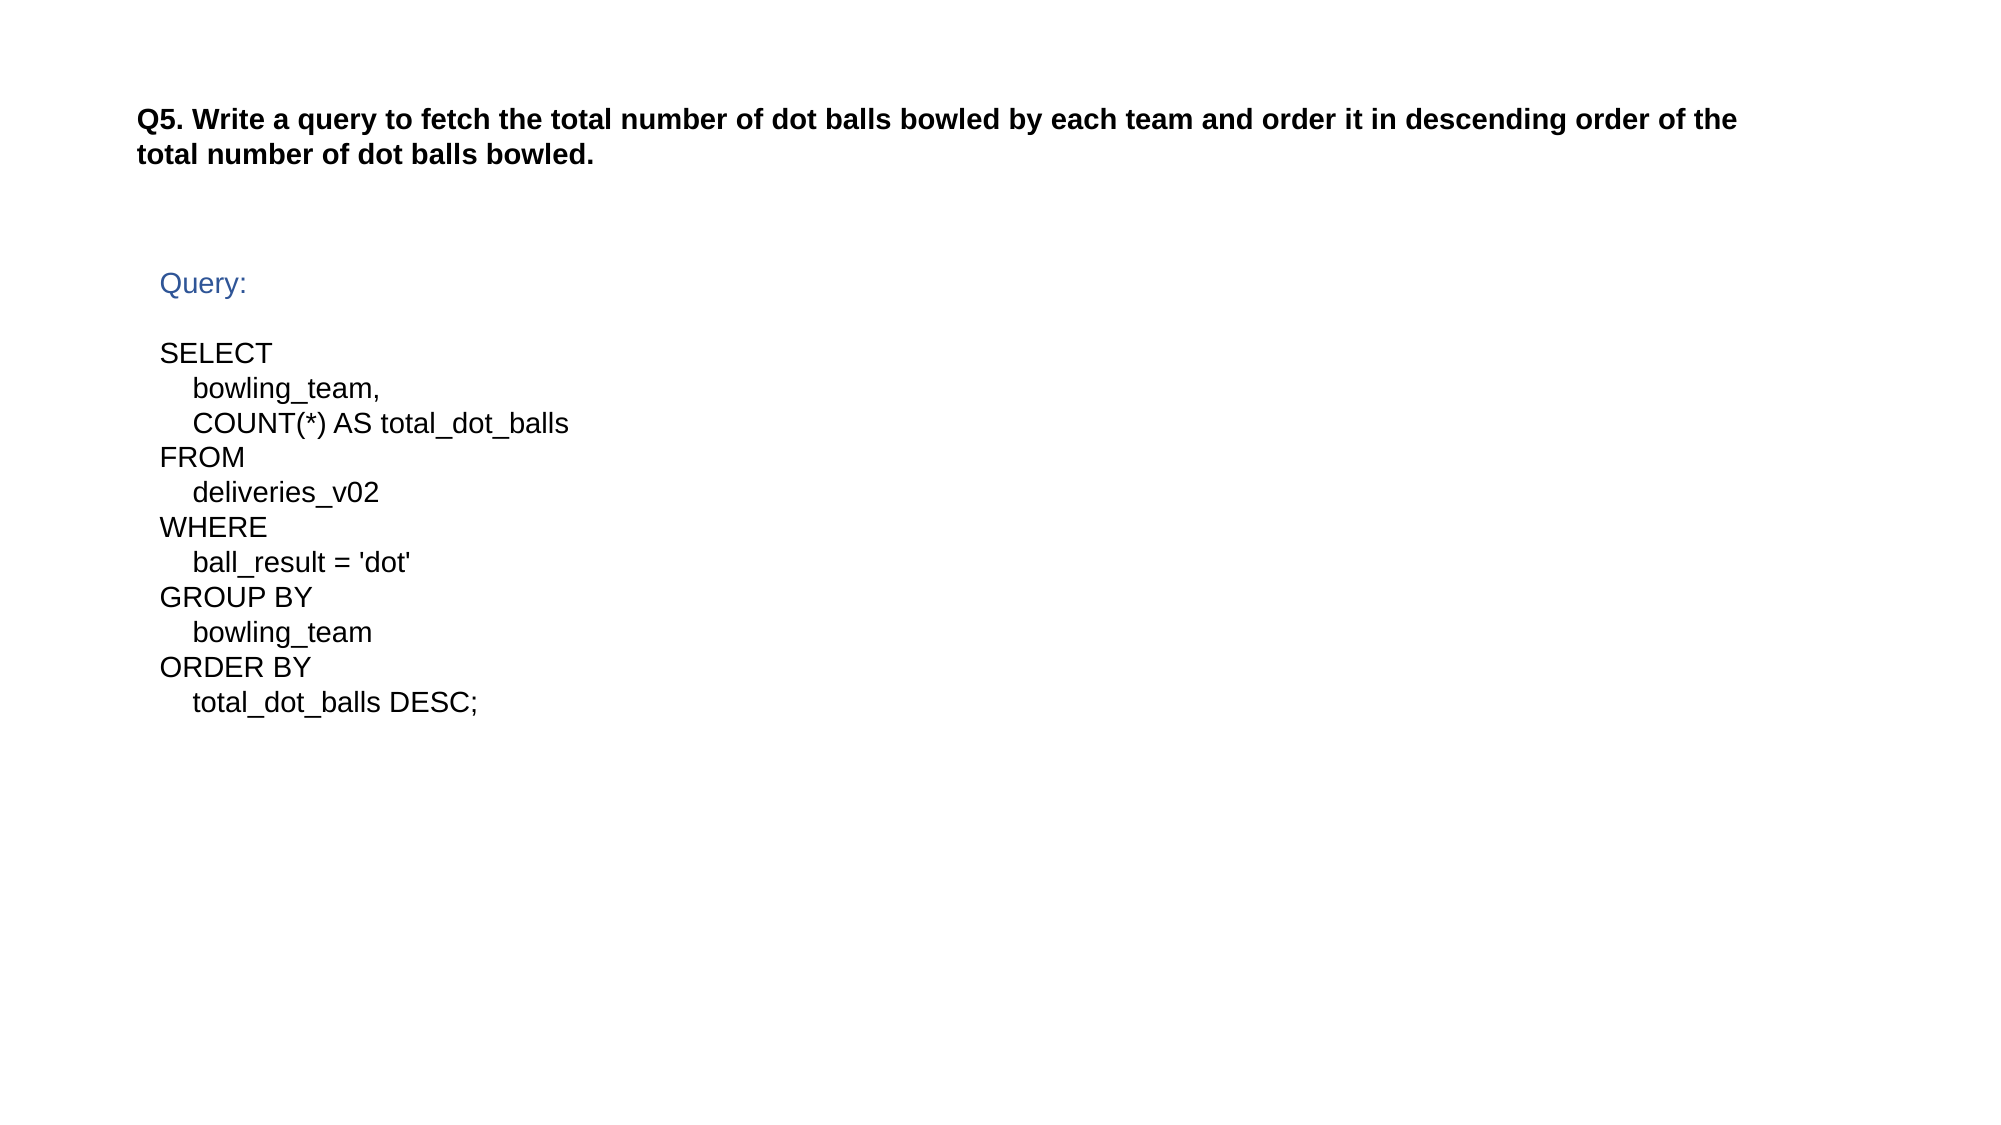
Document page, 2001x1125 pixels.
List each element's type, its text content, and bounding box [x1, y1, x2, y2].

text_box Q5. Write a query to fetch the total number of dot balls bowled by each team and order it in descending order of the total number of dot balls bowled. [122, 92, 1808, 178]
text_box Query: SELECT bowling_team, COUNT(*) AS total_dot_balls FROM deliveries_v02 WHERE ball_result = 'dot' GROUP BY bowling_team ORDER BY total_dot_balls DESC; [144, 256, 585, 726]
